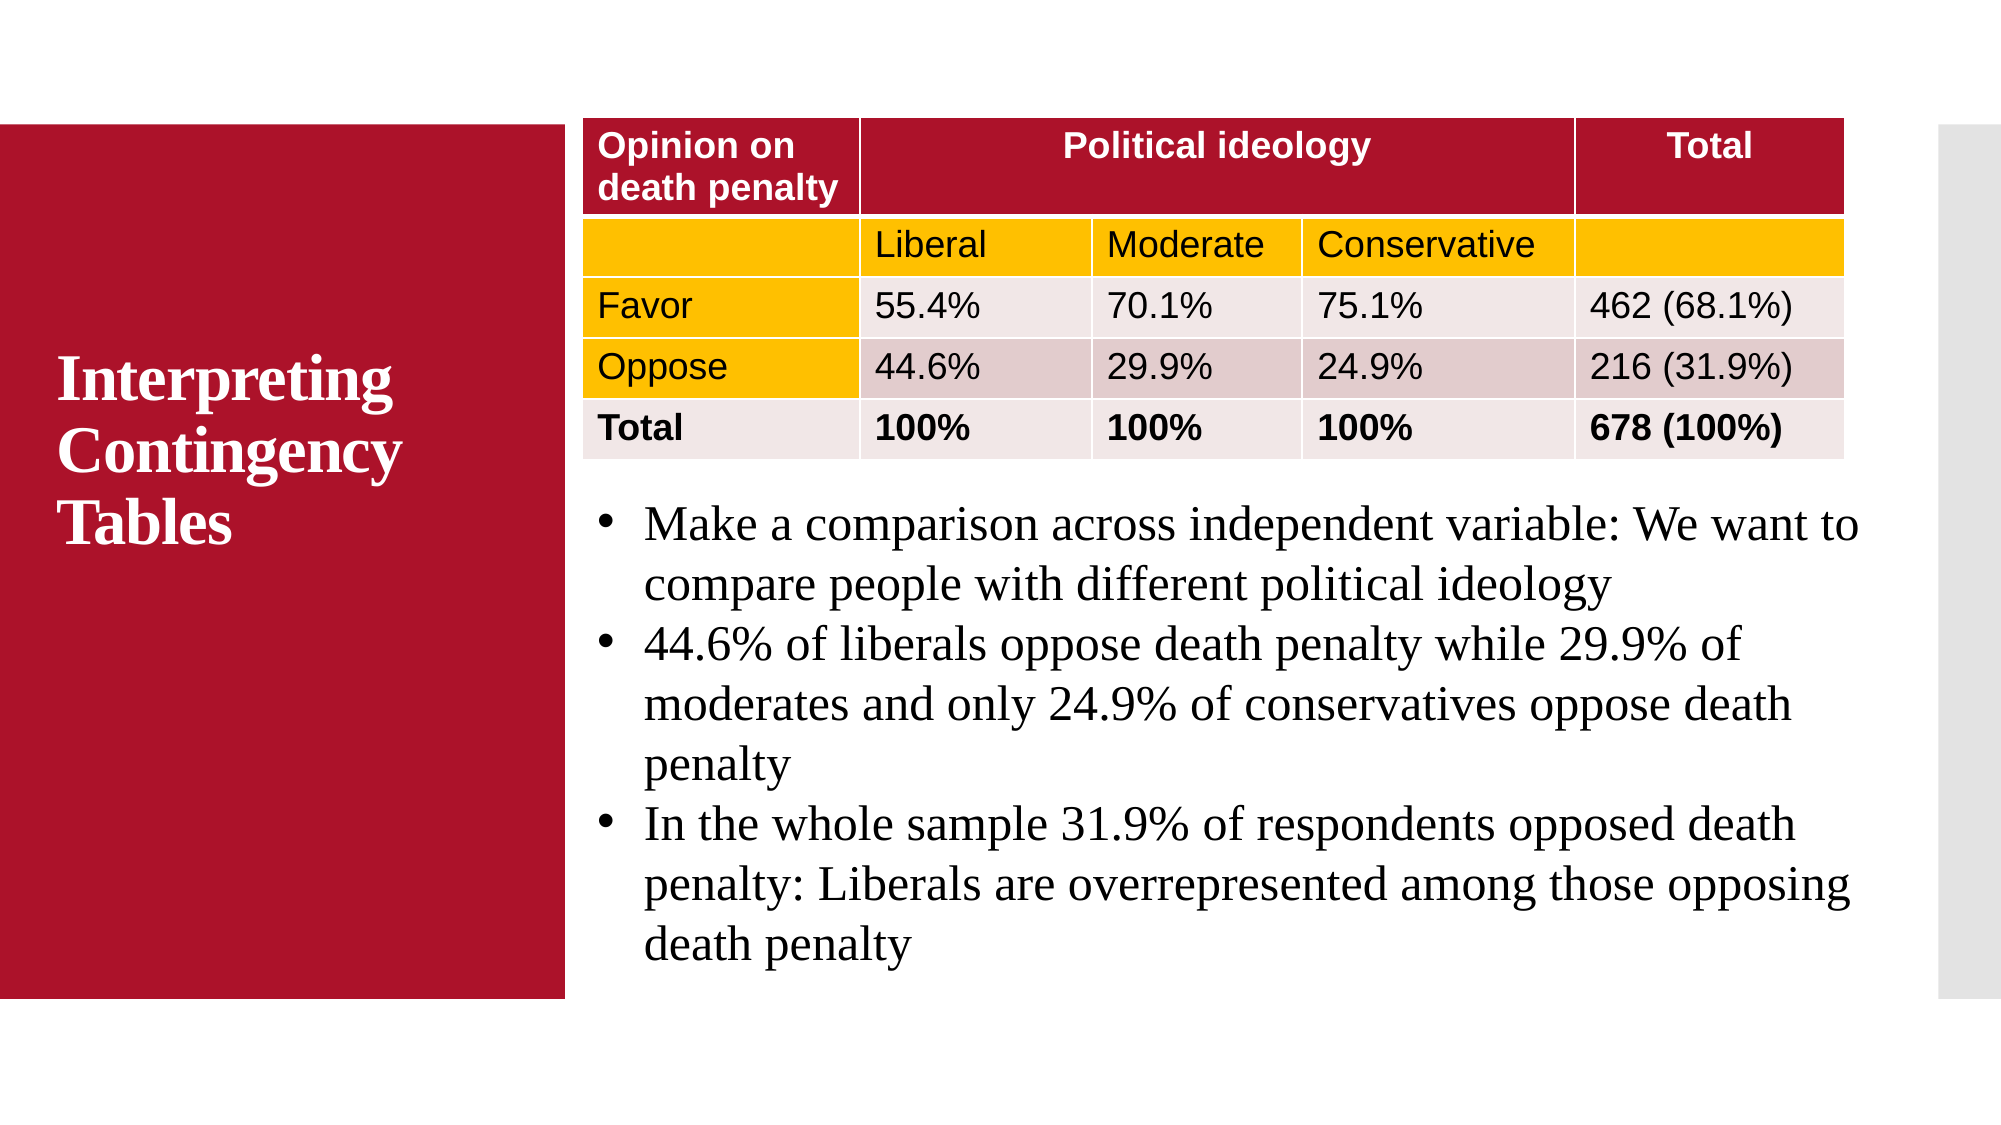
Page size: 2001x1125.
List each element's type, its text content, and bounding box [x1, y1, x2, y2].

table_cell 100% [861, 400, 1091, 459]
title Interpreting Contingency Tables [41, 184, 525, 940]
table_cell 24.9% [1303, 339, 1574, 398]
text_box Make a comparison across independent variable: We want to compare people with different political ideology 44.6% of liberals oppose death penalty while 29.9% of moderates and only 24.9% of conservatives oppose death penalty In the whole sample 31.9% of respondents opposed death penalty: Liberals are overrepresented among those opposing death penalty [582, 482, 1905, 1125]
table_cell Liberal [861, 219, 1091, 276]
table_header Political ideology [861, 118, 1574, 214]
table_header Opinion on death penalty [583, 118, 859, 214]
table_header Total [1576, 118, 1844, 214]
table_cell 100% [1303, 400, 1574, 459]
table_cell Total [583, 400, 859, 459]
table_cell Conservative [1303, 219, 1574, 276]
table_cell 55.4% [861, 278, 1091, 337]
table_cell Moderate [1093, 219, 1301, 276]
table_cell 216 (31.9%) [1576, 339, 1844, 398]
table_cell Oppose [583, 339, 859, 398]
table_cell 100% [1093, 400, 1301, 459]
table_cell 75.1% [1303, 278, 1574, 337]
table_cell 678 (100%) [1576, 400, 1844, 459]
table_cell [1576, 219, 1844, 276]
table_cell [583, 219, 859, 276]
table_cell 70.1% [1093, 278, 1301, 337]
table_cell Favor [583, 278, 859, 337]
table_cell 462 (68.1%) [1576, 278, 1844, 337]
table_cell 44.6% [861, 339, 1091, 398]
table_cell 29.9% [1093, 339, 1301, 398]
